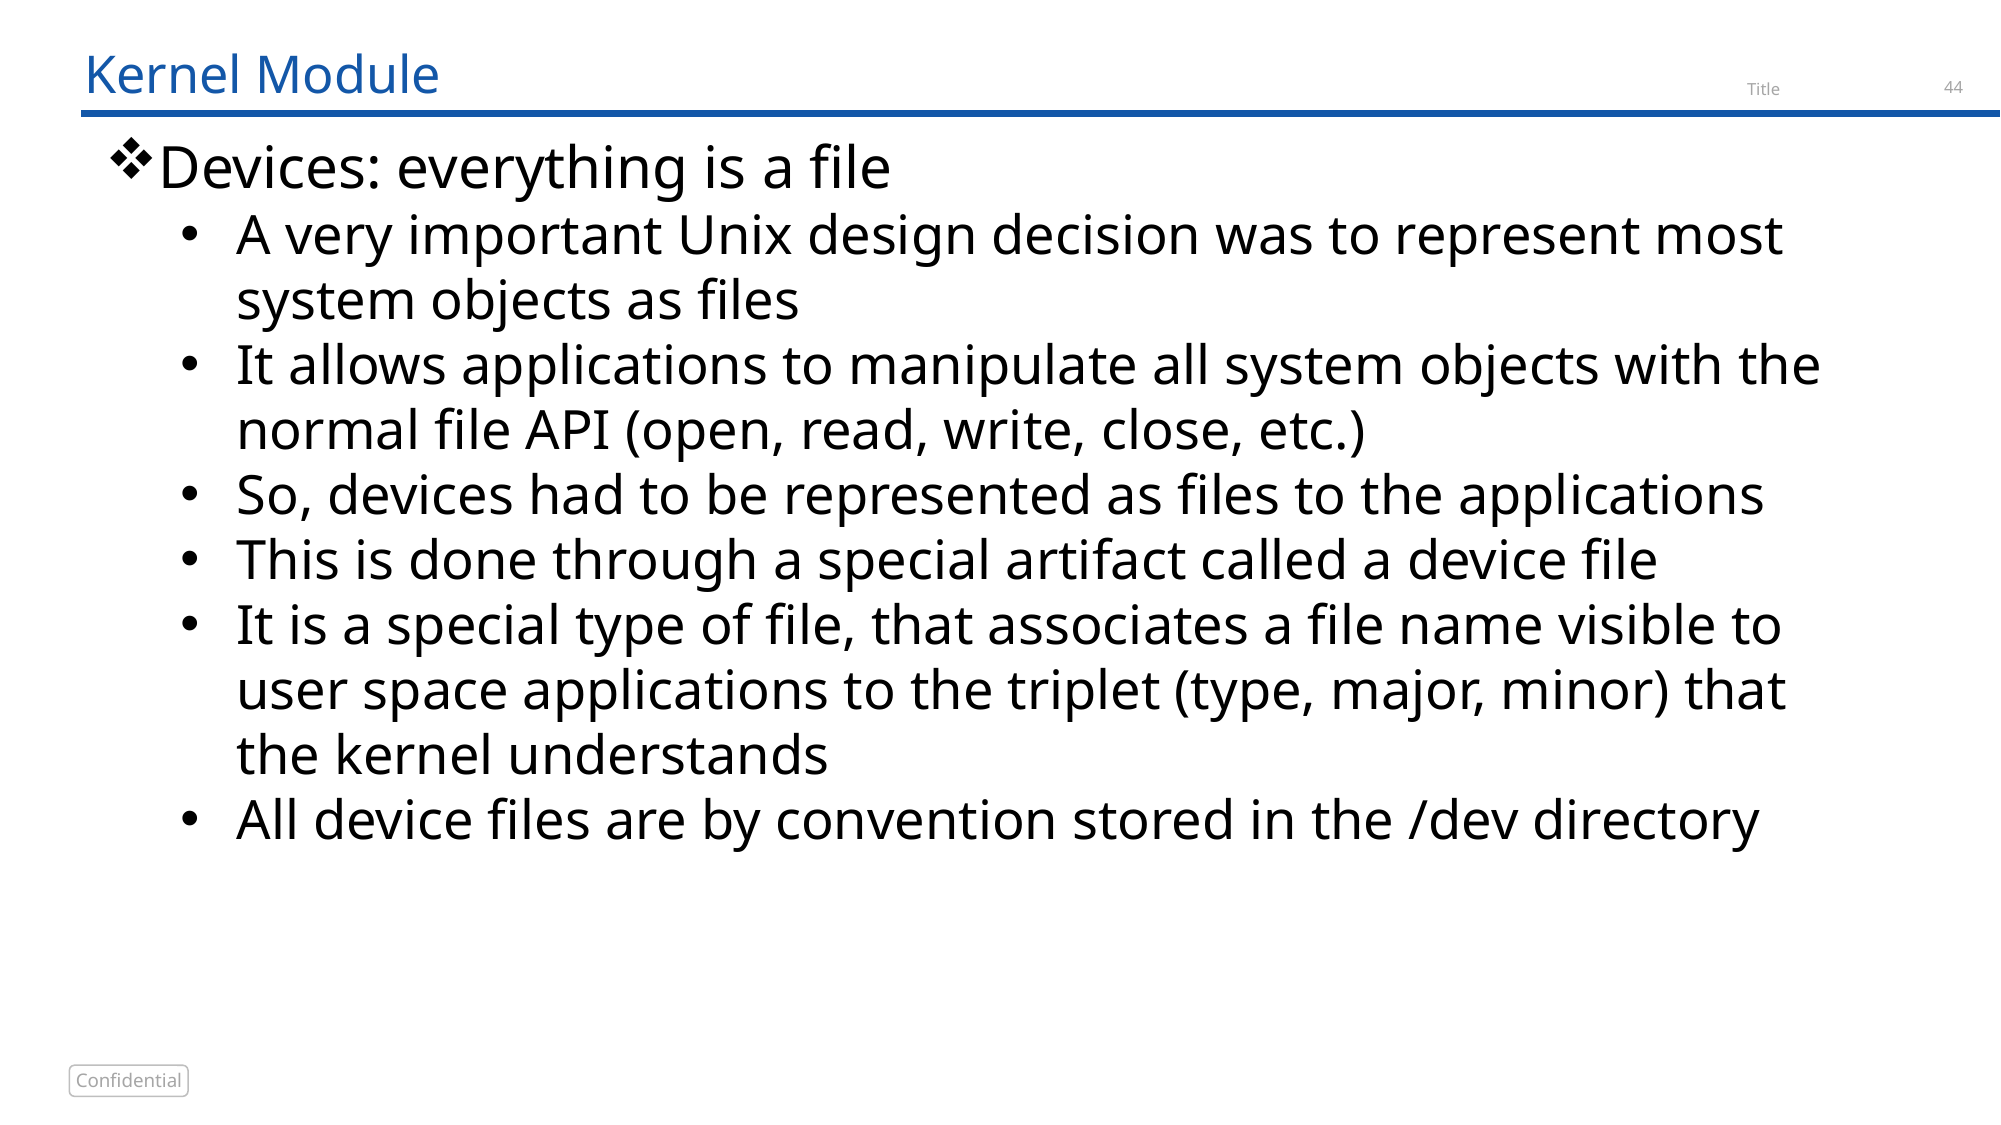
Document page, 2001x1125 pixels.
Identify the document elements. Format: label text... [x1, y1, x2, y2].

text_box Devices: everything is a file A very important Unix design decision was to represent most system objects as files It allows applications to manipulate all system objects with the normal file API (open, read, write, close, etc.) So, devices had to be represented as files to the applications This is done through a special artifact called a device file It is a special type of file, that associates a file name visible to user space applications to the triplet (type, major, minor) that the kernel understands All device files are by convention stored in the /dev directory [90, 123, 1881, 858]
title Kernel Module [69, 31, 1369, 123]
